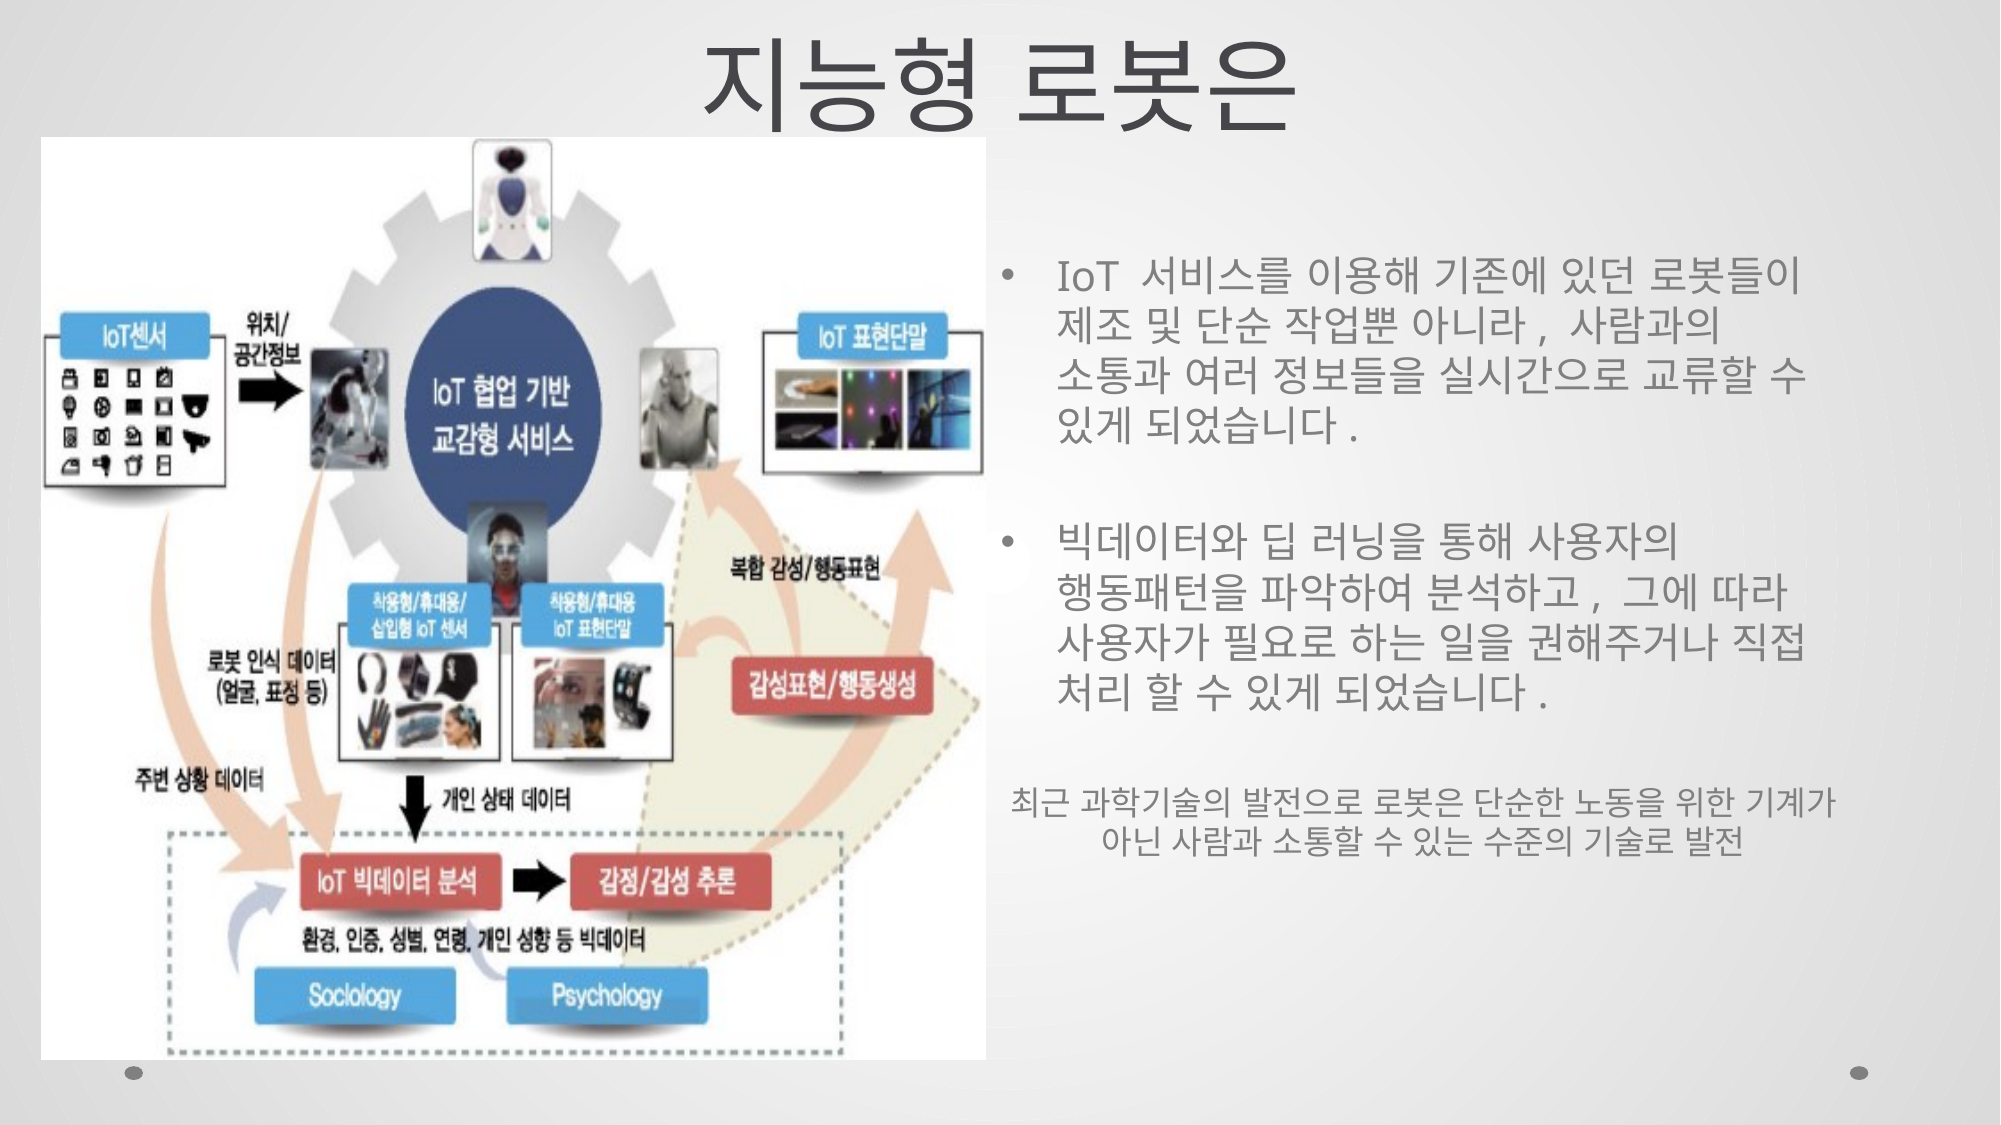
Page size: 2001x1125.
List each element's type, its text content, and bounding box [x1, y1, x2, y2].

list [41, 136, 986, 1061]
list IoT 서비스를 이용해 기존에 있던 로봇들이 제조 및 단순 작업뿐 아니라, 사람과의 소통과 여러 정보들을 실시간으로 교류할 수 있게 되었습니다. 빅데이터와 딥 러닝을 통해 사용자의 행동패턴을 파악하여 분석하고, 그에 따라 사용자가 필요로 하는 일을 권해주거나 직접 처리 할 수 있게 되었습니다. 최근 과학기술의 발전으로 로봇은 단순한 노동을 위한 기계가 아닌 사람과 소통할 수 있는 수준의 기술로 발전 [992, 241, 1863, 956]
title 지능형 로봇은 [137, 25, 1863, 153]
